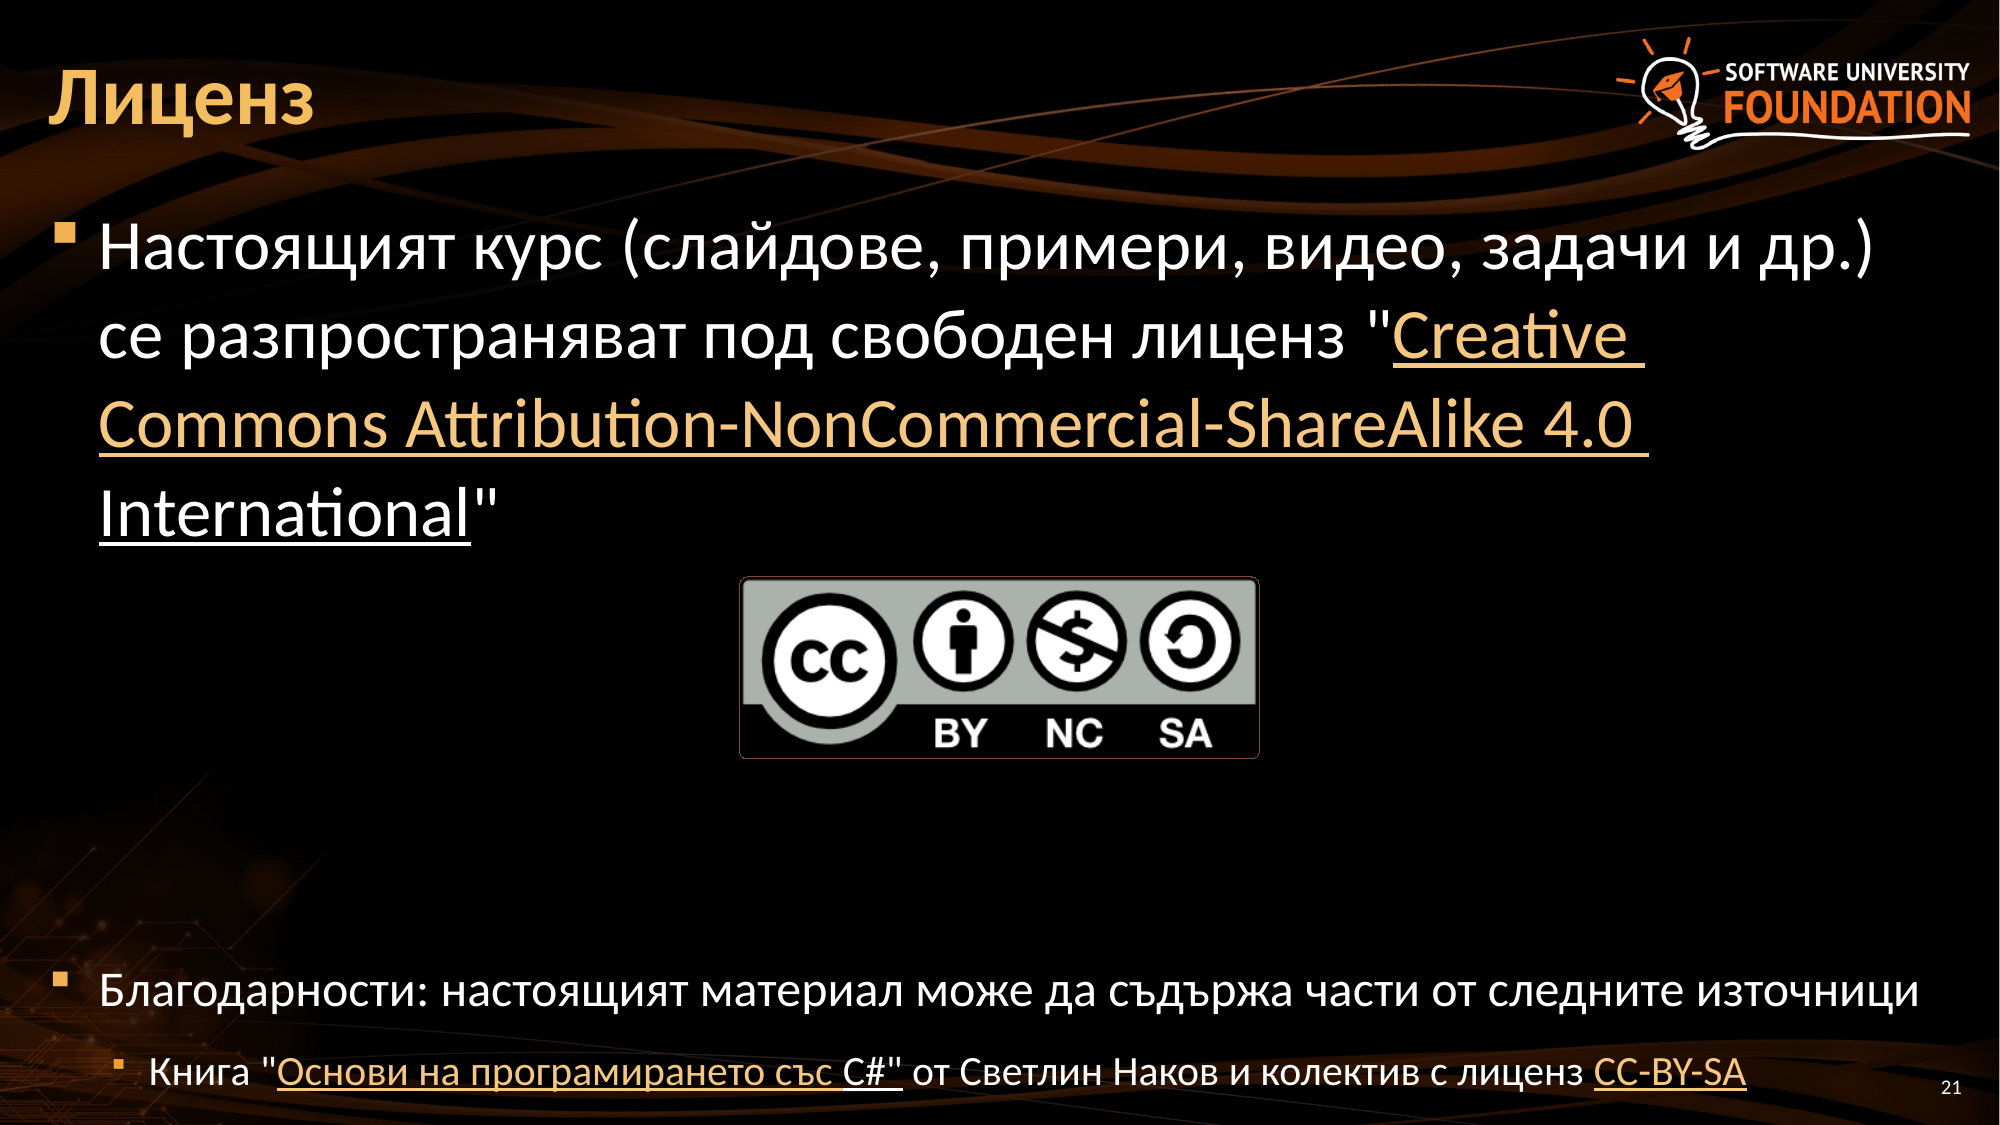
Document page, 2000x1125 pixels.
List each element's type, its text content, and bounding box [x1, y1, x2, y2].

title Лиценз [30, 6, 1602, 189]
list Настоящият курс (слайдове, примери, видео, задачи и др.) се разпространяват под свободен лиценз "Creative Commons Attribution-NonCommercial-ShareAlike 4.0 International" Благодарности: настоящият материал може да съдържа части от следните източници Книга "Основи на програмирането със C#" от Светлин Наков и колектив с лиценз CC-BY-SA [31, 188, 1968, 1103]
picture [0, 0, 2000, 1125]
